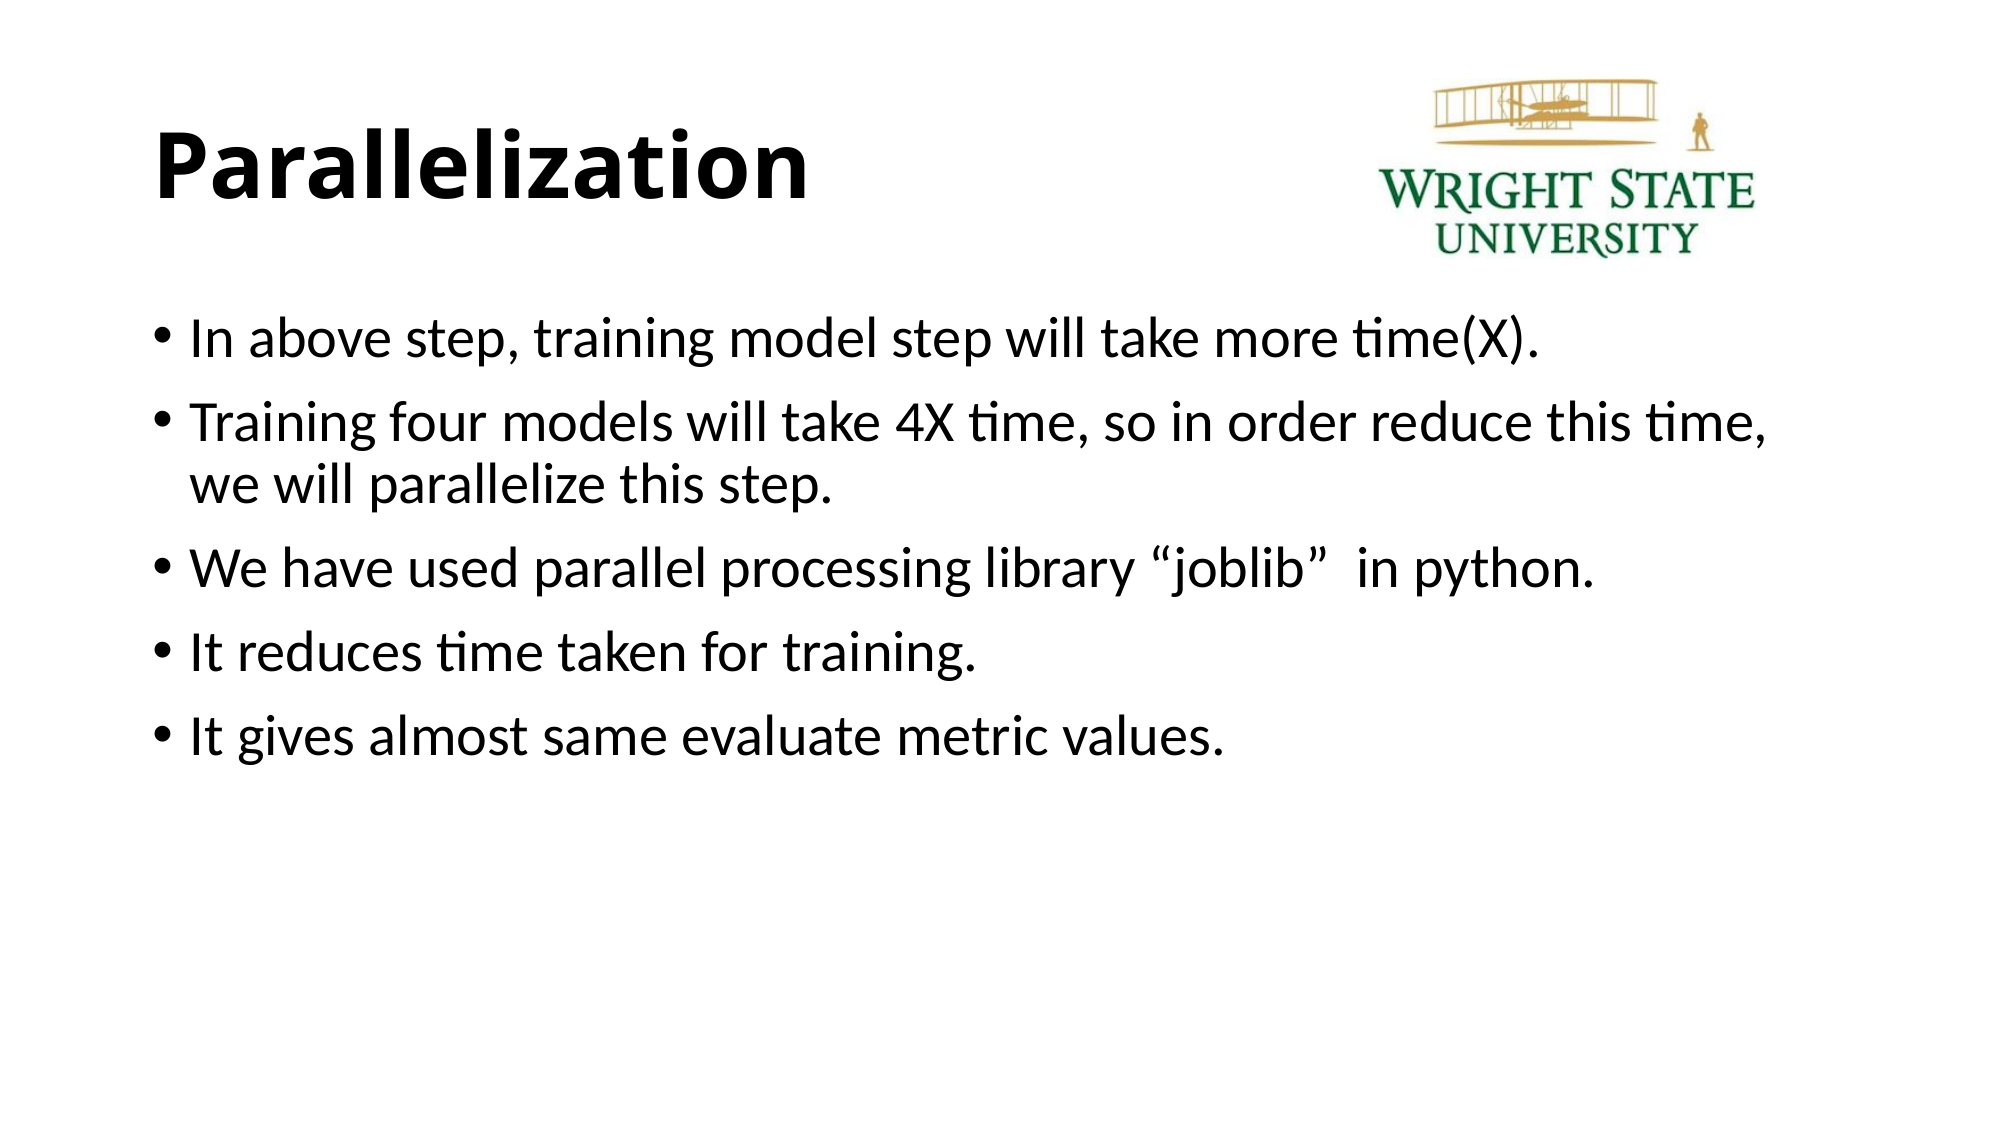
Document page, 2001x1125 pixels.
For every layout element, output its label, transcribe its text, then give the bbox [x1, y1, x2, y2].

list In above step, training model step will take more time(X). Training four models will take 4X time, so in order reduce this time, we will parallelize this step. We have used parallel processing library “joblib” in python. It reduces time taken for training. It gives almost same evaluate metric values. [137, 299, 1863, 1014]
picture [1378, 78, 1756, 259]
title Parallelization [137, 59, 1863, 278]
